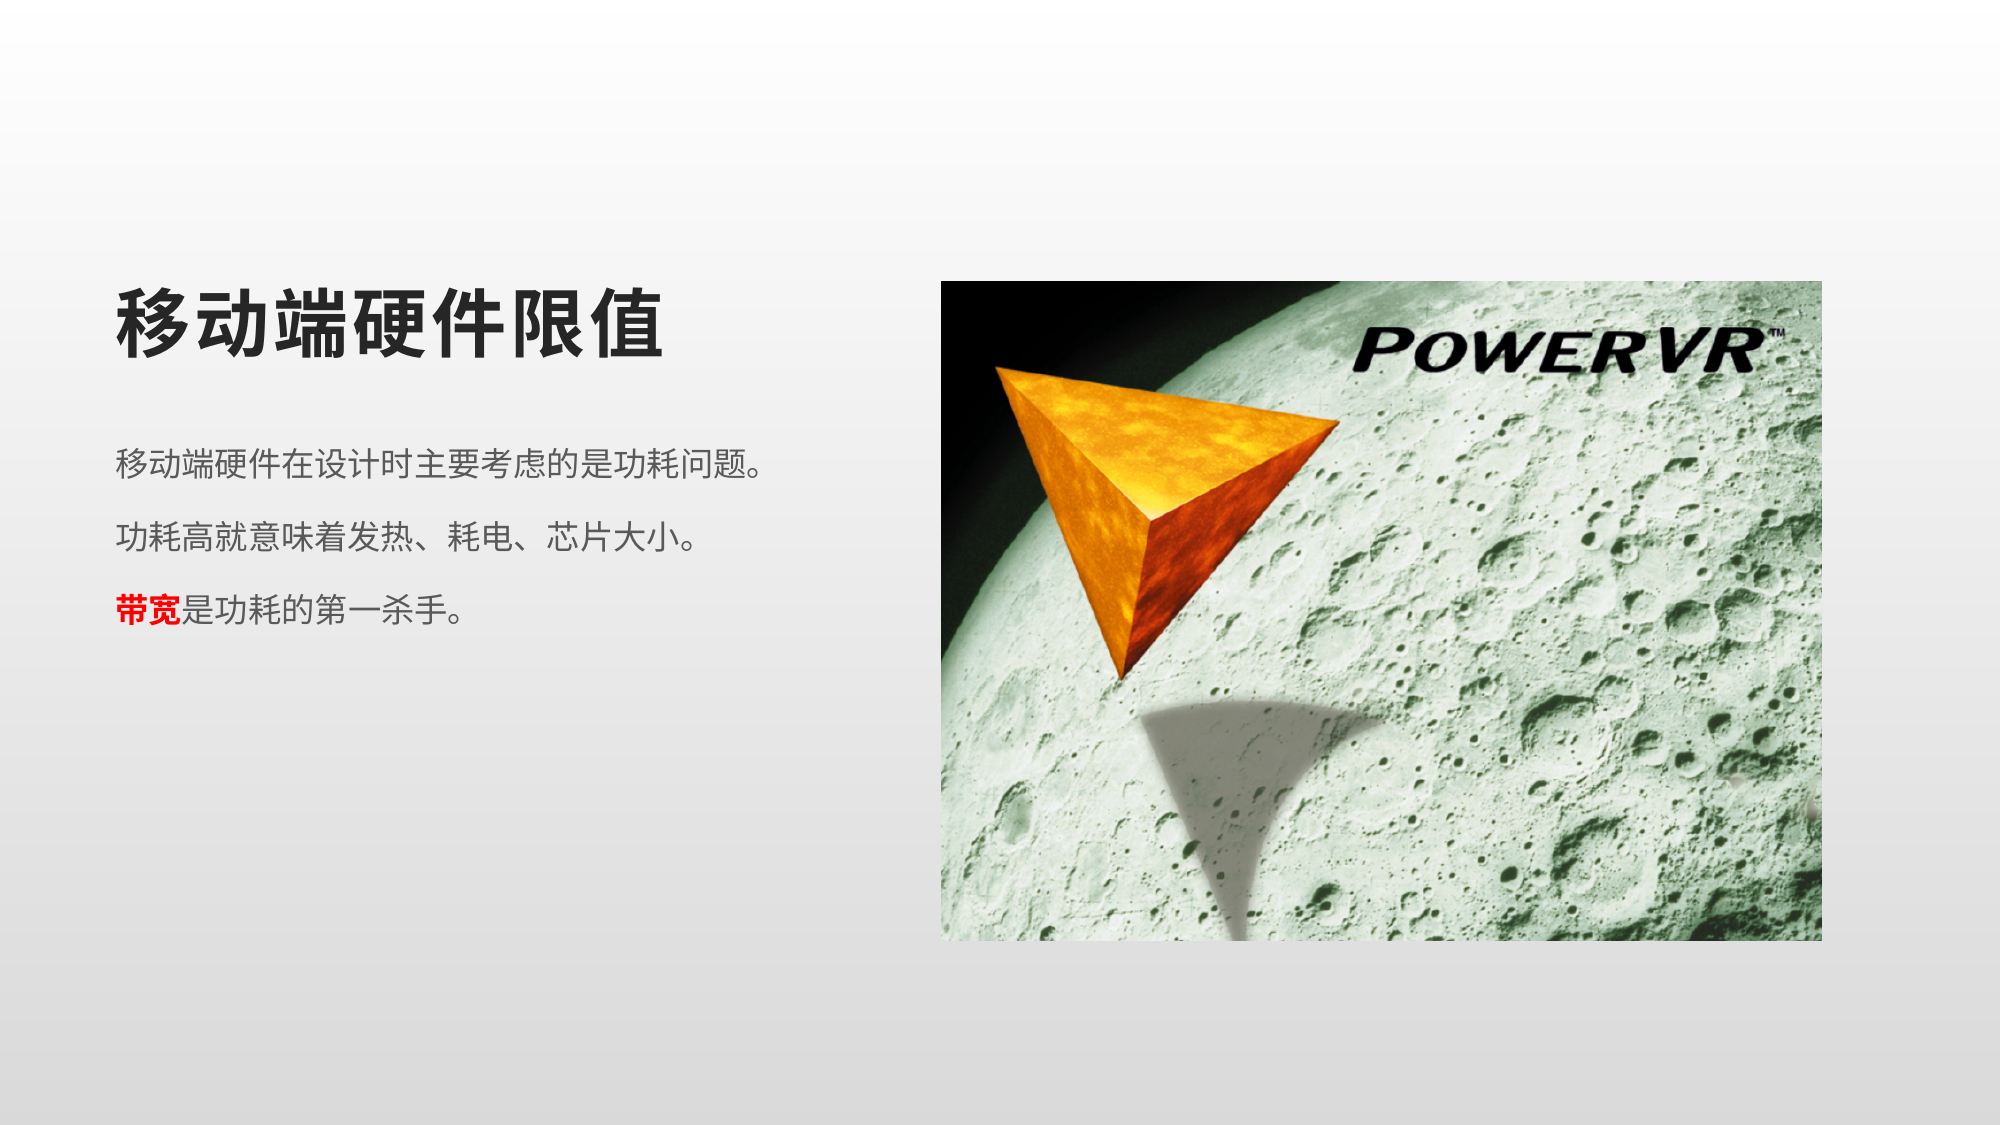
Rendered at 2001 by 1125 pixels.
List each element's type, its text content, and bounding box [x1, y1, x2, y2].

picture [941, 281, 1822, 941]
text_box 移动端硬件限值 [100, 127, 901, 374]
text_box 移动端硬件在设计时主要考虑的是功耗问题。 功耗高就意味着发热、耗电、芯片大小。 带宽是功耗的第一杀手。 [100, 424, 901, 1026]
